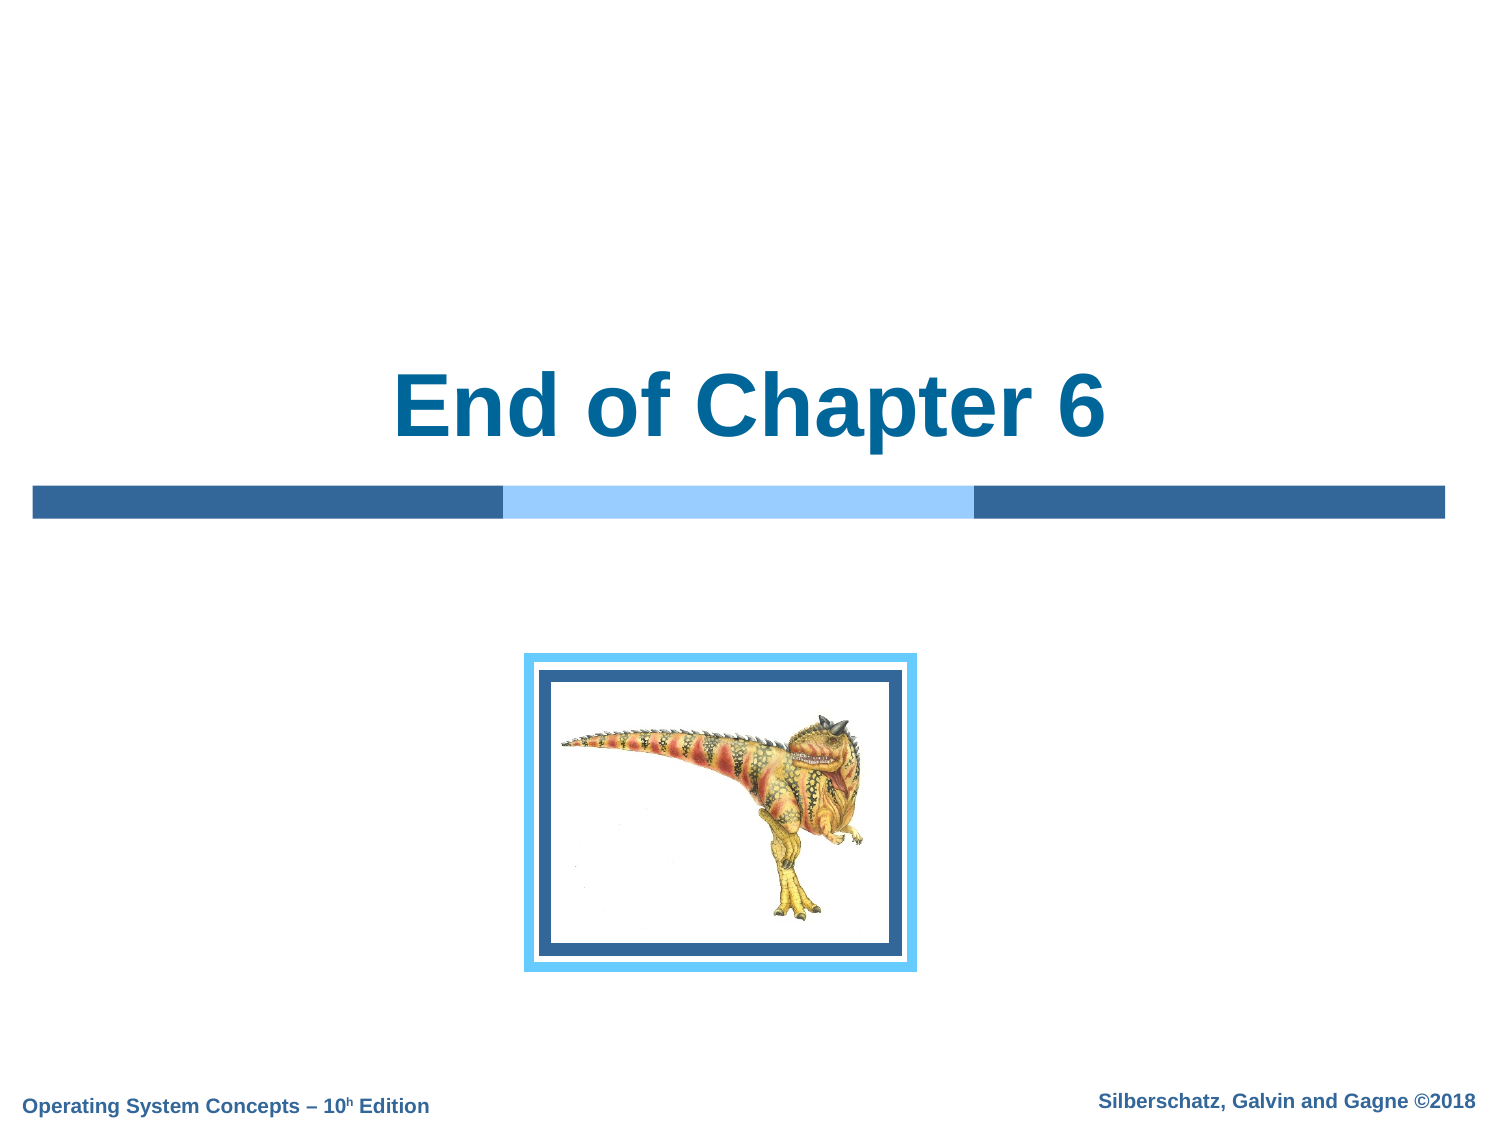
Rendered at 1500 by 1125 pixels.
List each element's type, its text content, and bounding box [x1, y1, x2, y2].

title End of Chapter 6 [112, 112, 1388, 462]
picture [551, 682, 889, 943]
